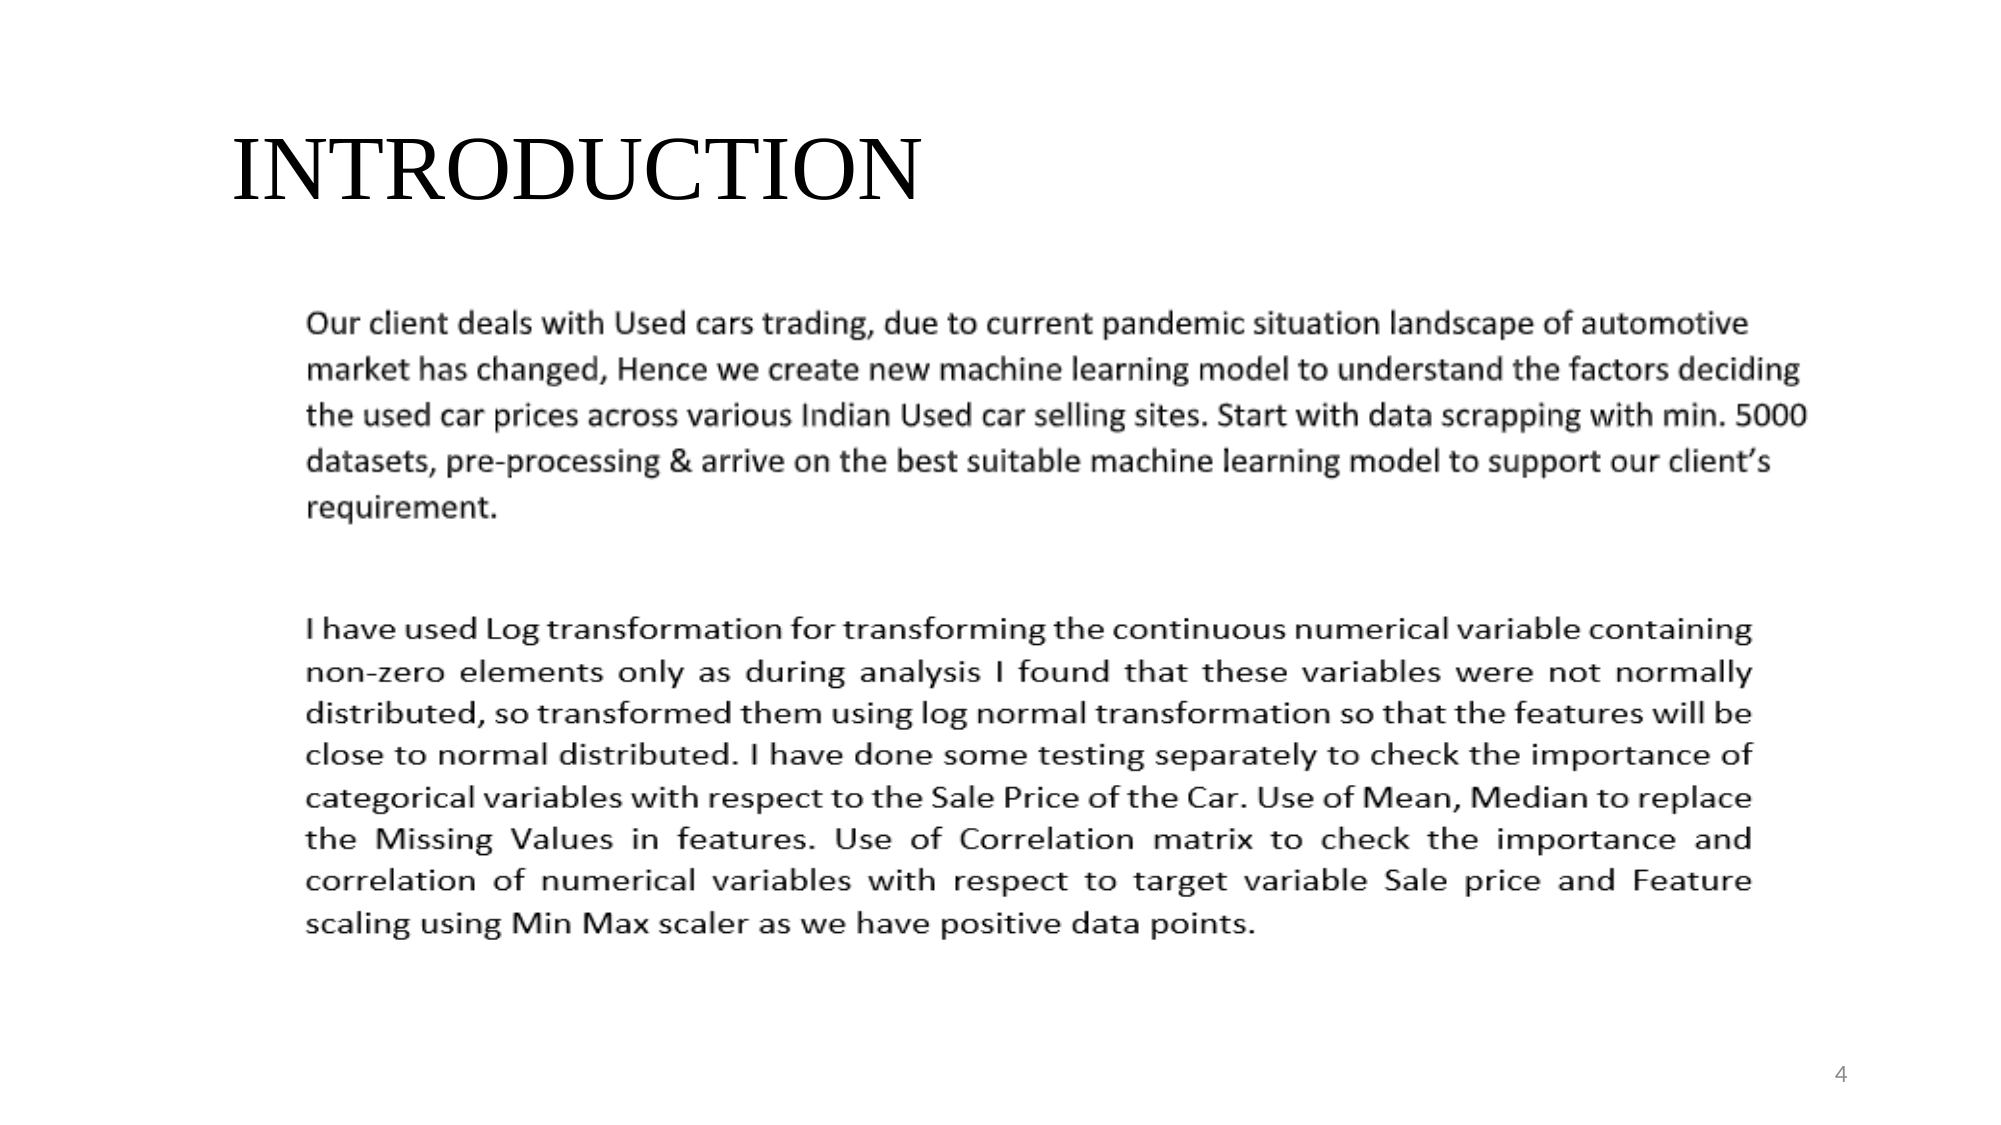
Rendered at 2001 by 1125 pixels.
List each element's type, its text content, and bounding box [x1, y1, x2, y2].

slide_number 4 [1412, 1042, 1863, 1103]
title INTRODUCTION [216, 76, 1922, 264]
picture [289, 288, 1826, 550]
picture [267, 593, 1826, 975]
